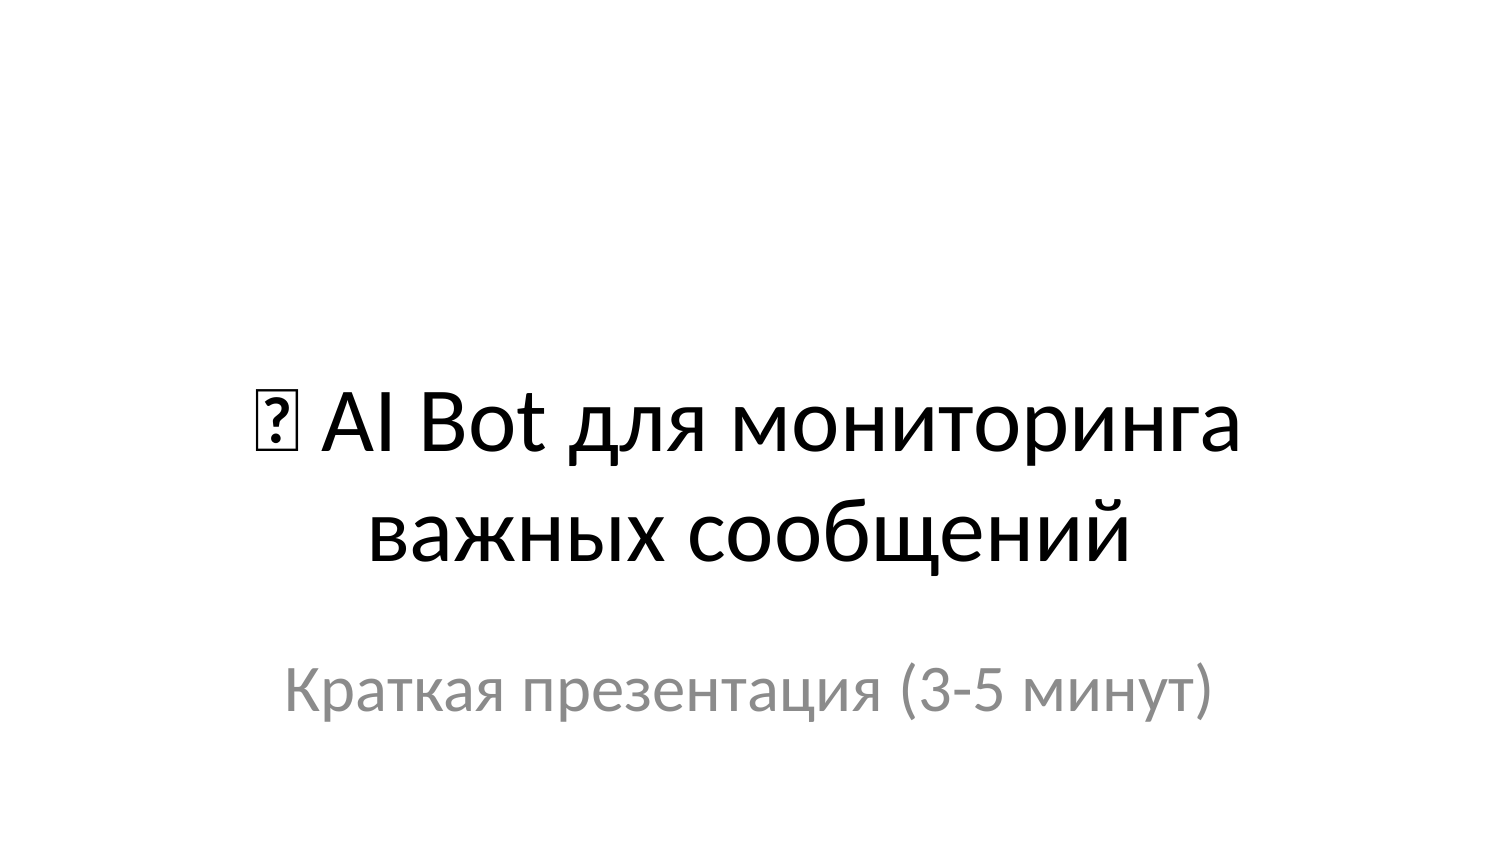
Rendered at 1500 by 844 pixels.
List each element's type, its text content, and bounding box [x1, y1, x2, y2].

title 🚀 AI Bot для мониторинга важных сообщений [112, 349, 1388, 591]
subtitle Краткая презентация (3-5 минут) [225, 637, 1275, 844]
